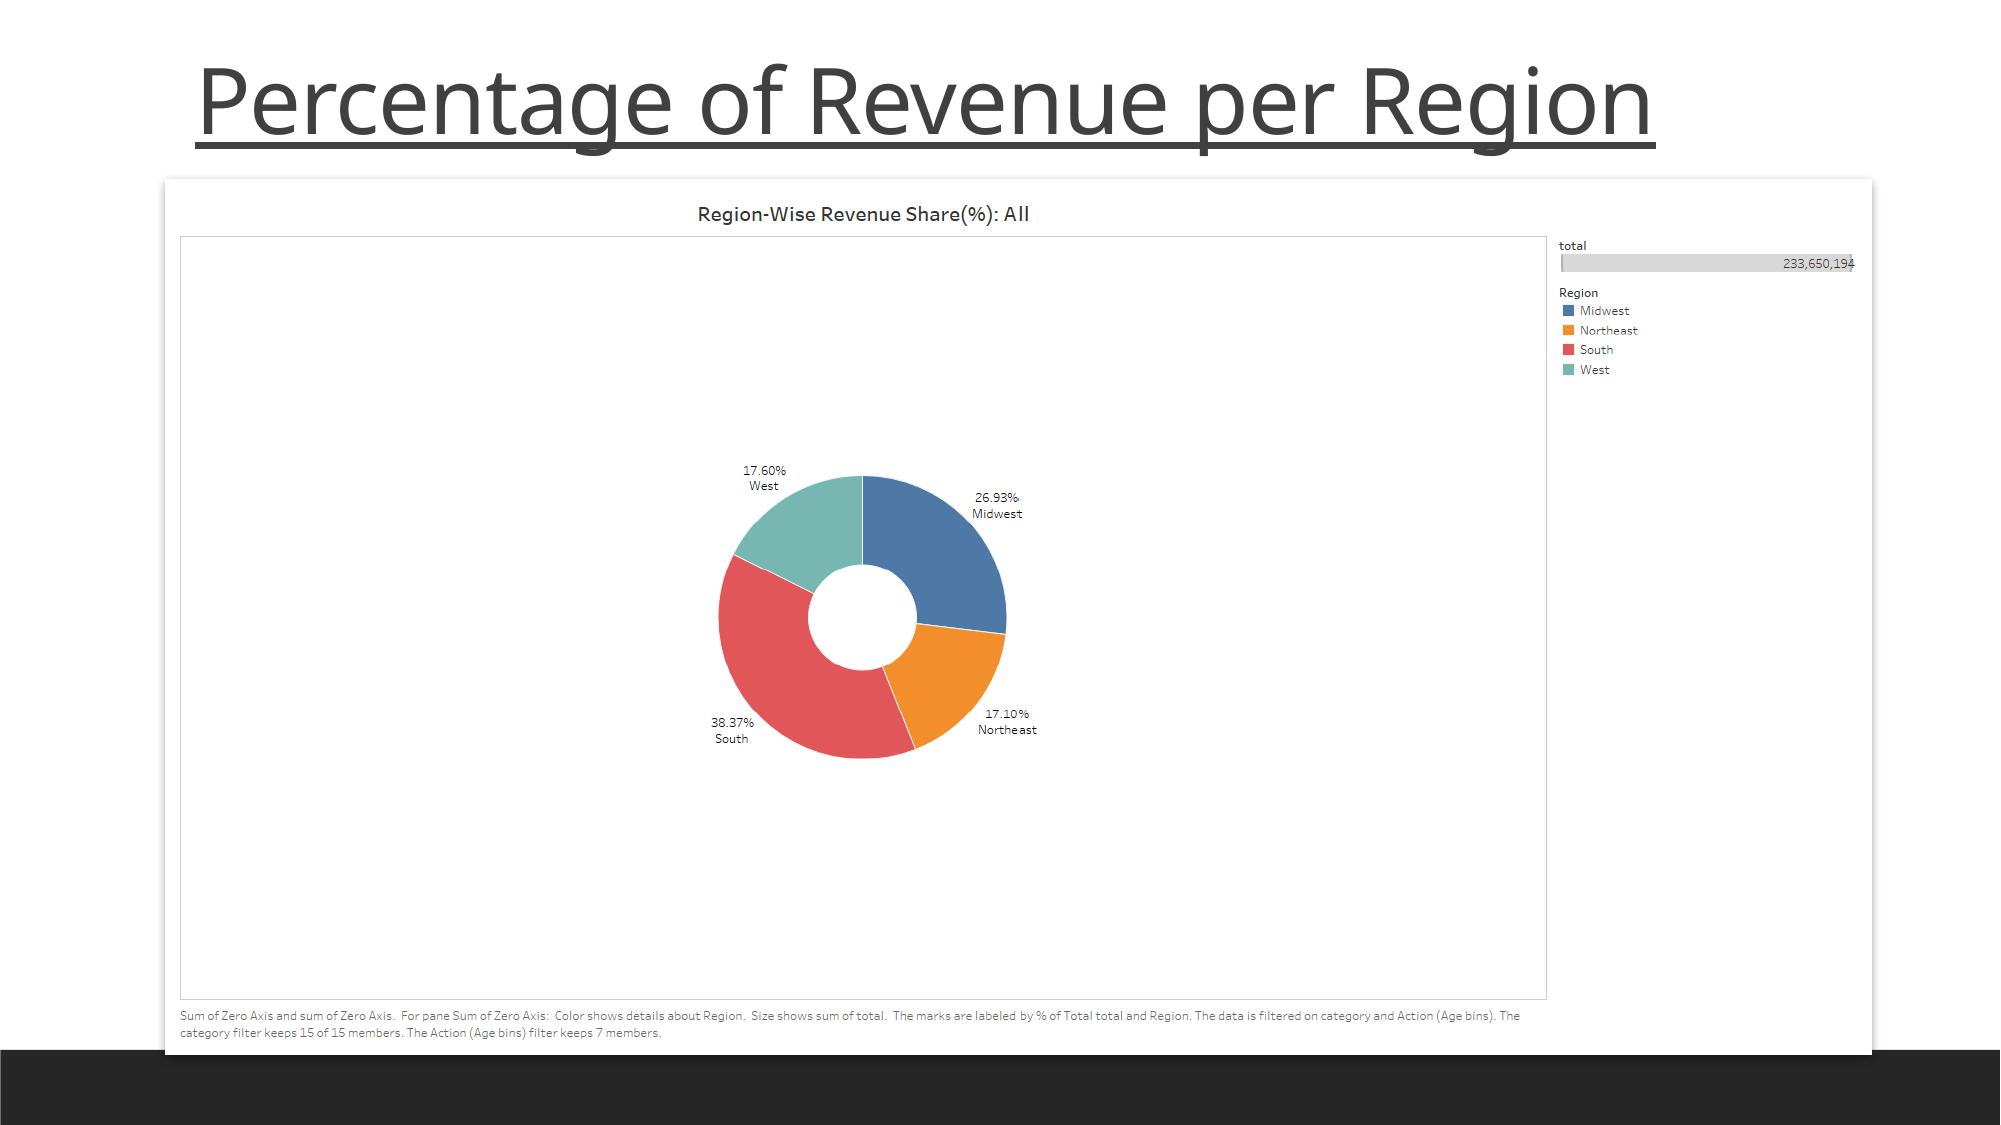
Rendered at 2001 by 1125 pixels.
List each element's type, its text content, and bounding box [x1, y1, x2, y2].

title Percentage of Revenue per Region [180, 47, 1830, 163]
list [179, 193, 1859, 1042]
